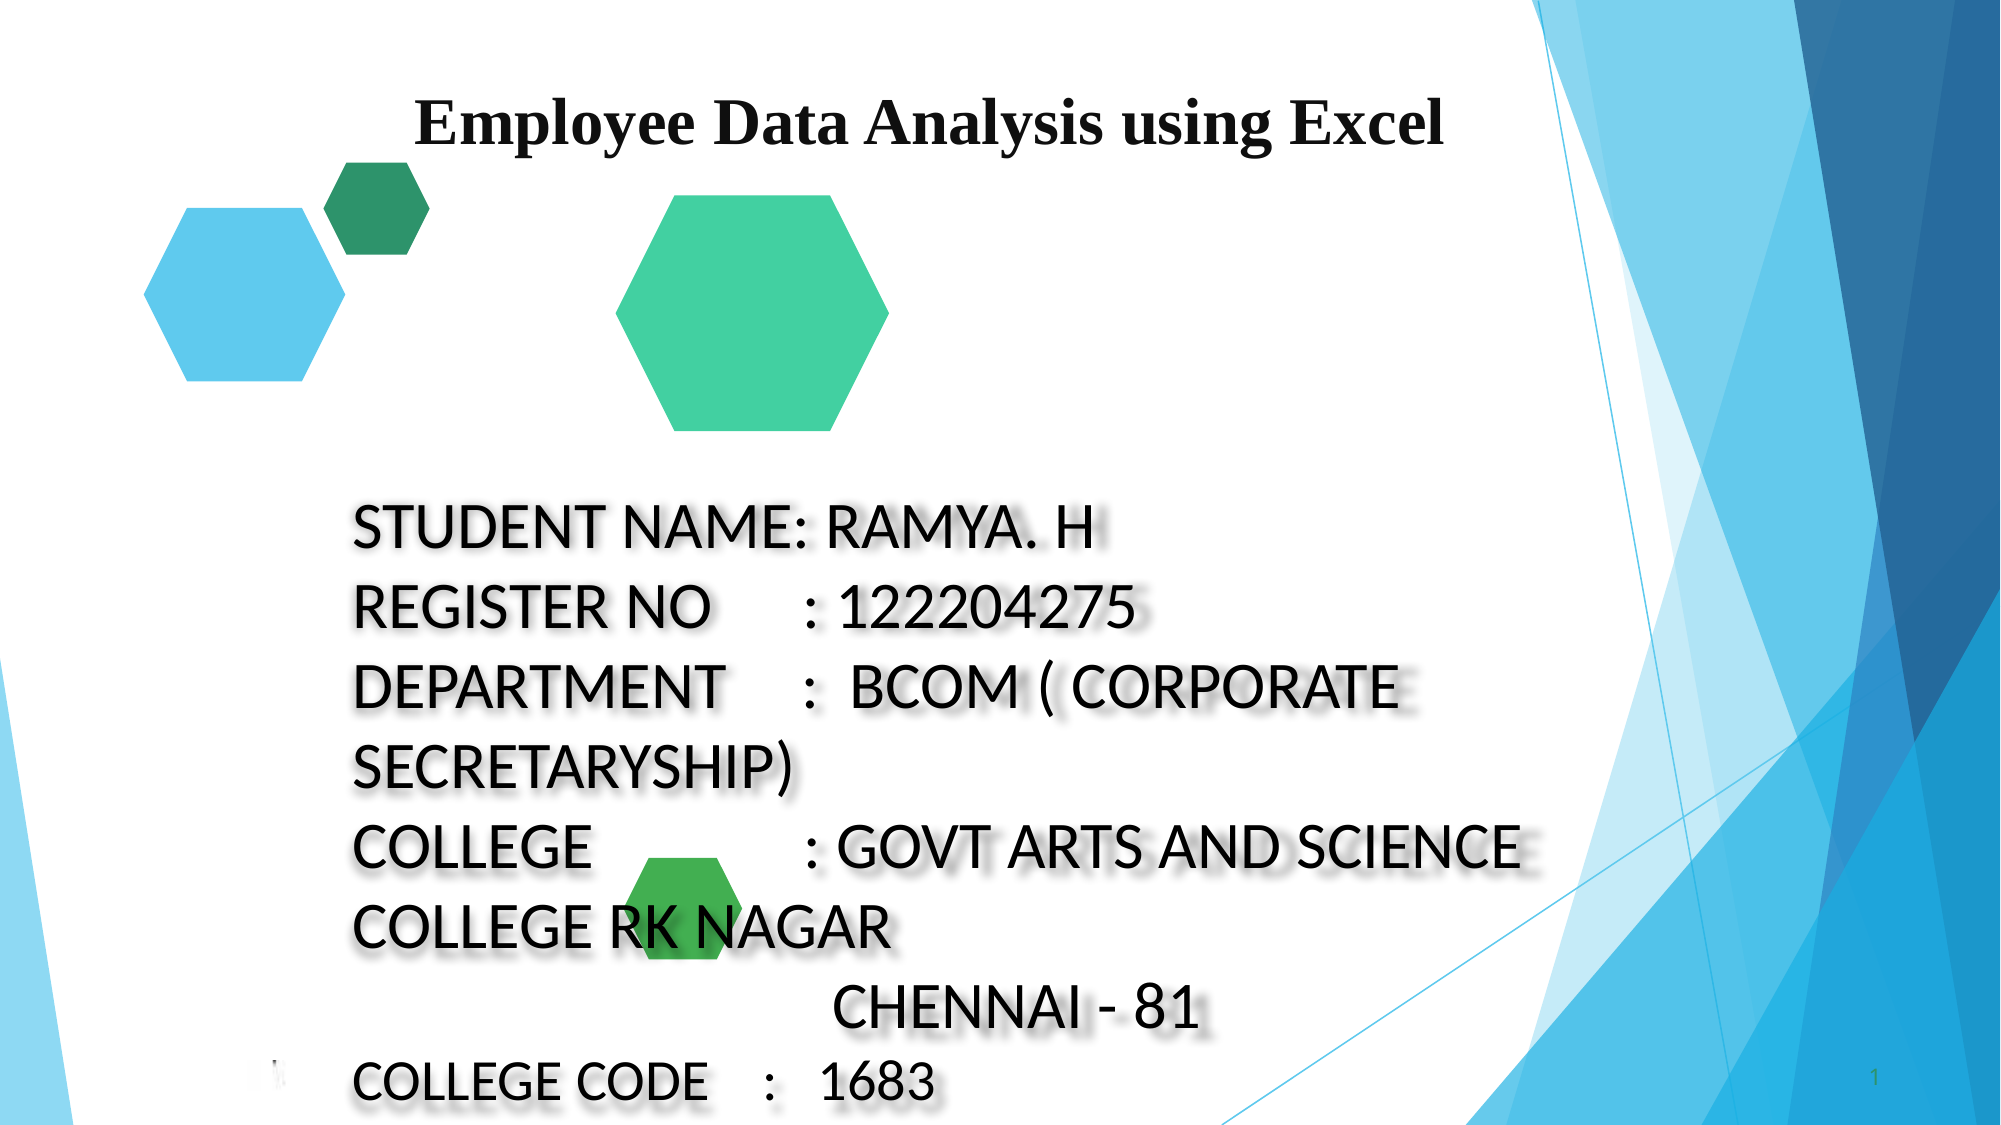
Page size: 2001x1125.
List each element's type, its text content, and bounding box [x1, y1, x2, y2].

text_box [615, 266, 890, 432]
text_box STUDENT NAME: RAMYA. H REGISTER NO : 122204275 DEPARTMENT : BCOM ( CORPORATE SECRETARYSHIP) COLLEGE : GOVT ARTS AND SCIENCE COLLEGE RK NAGAR CHENNAI - 81 COLLEGE CODE : 1683 [337, 474, 1750, 831]
title Employee Data Analysis using Excel [0, 75, 1526, 266]
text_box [143, 162, 430, 382]
picture [110, 1060, 463, 1094]
slide_number 1 [1862, 1061, 1888, 1125]
text_box [623, 857, 743, 960]
